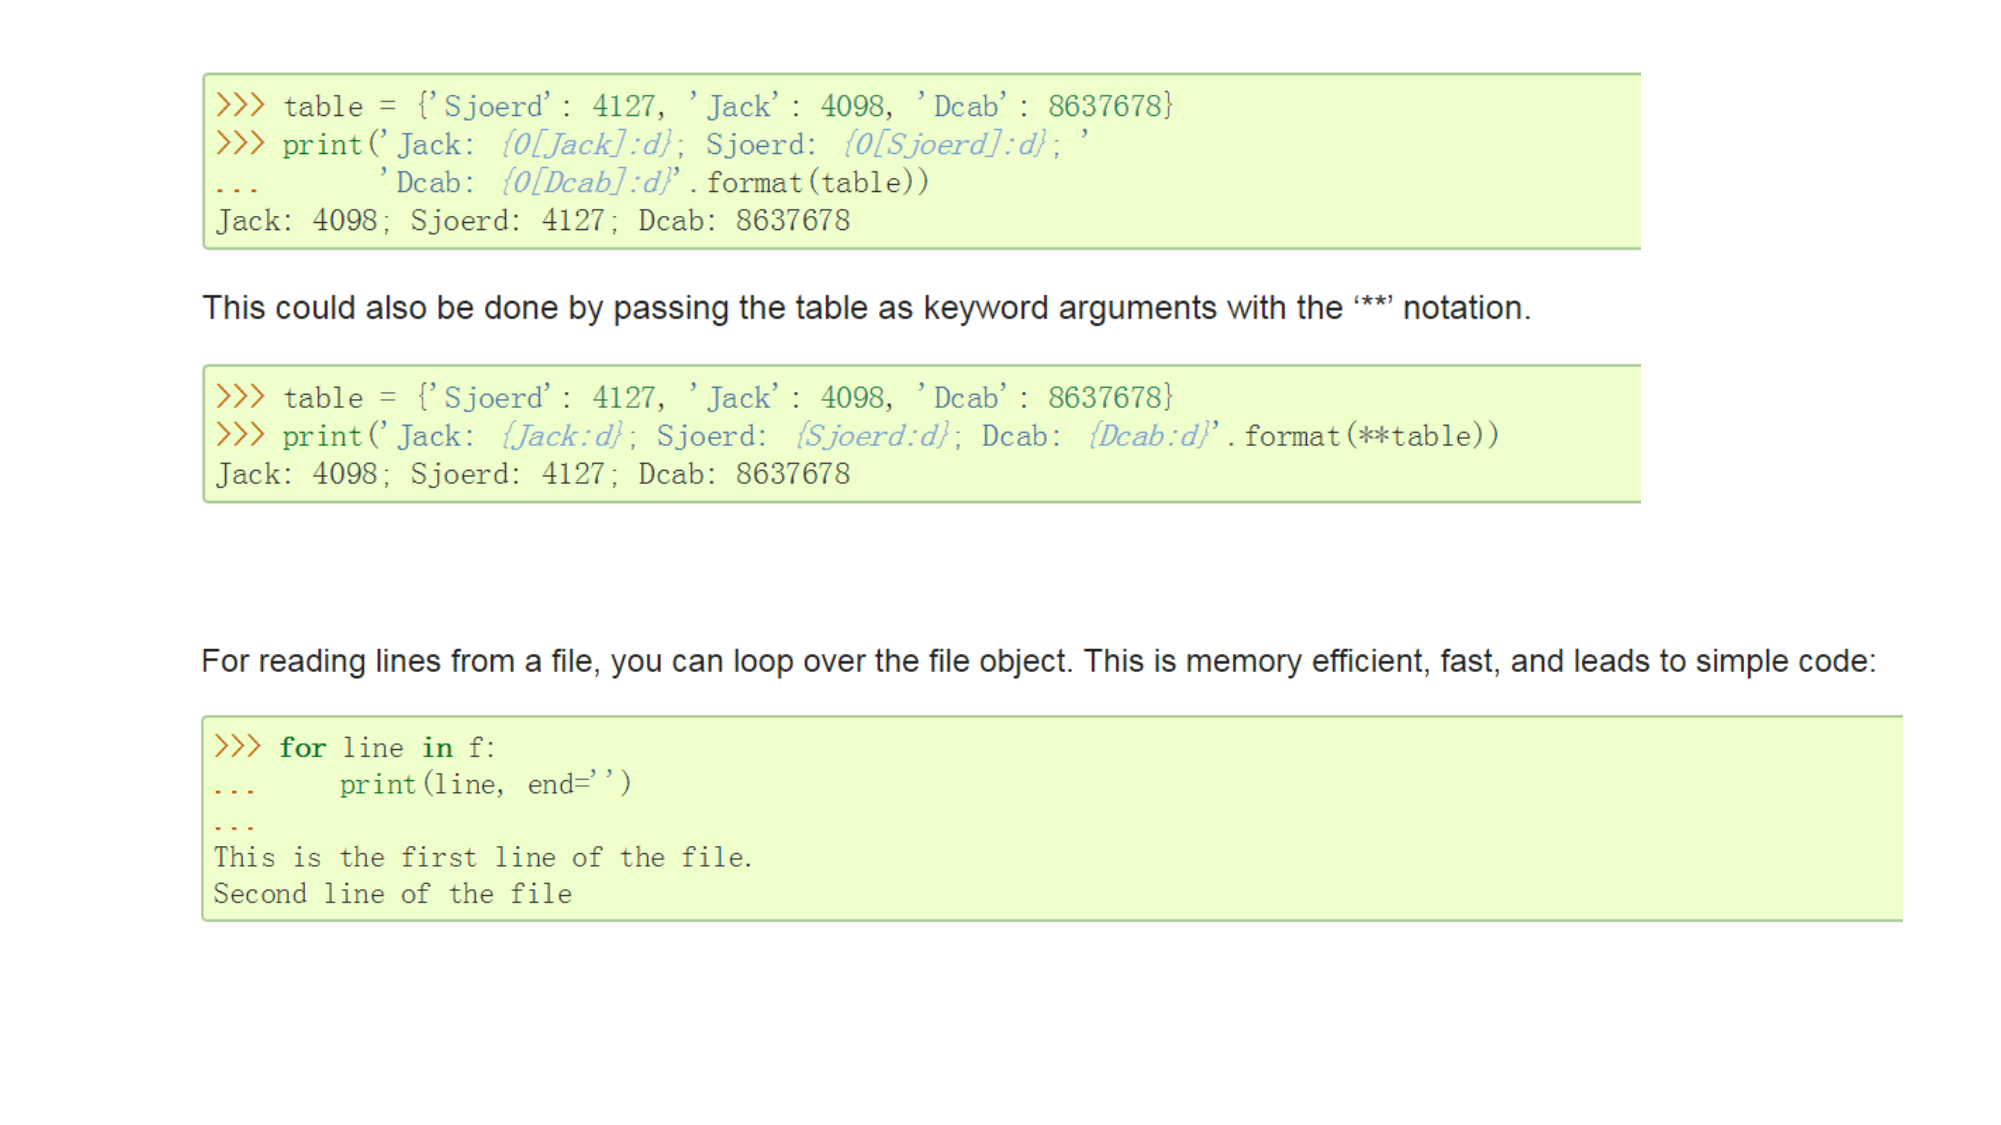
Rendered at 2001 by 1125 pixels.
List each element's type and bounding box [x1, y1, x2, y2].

picture [177, 626, 1903, 941]
picture [187, 53, 1641, 529]
